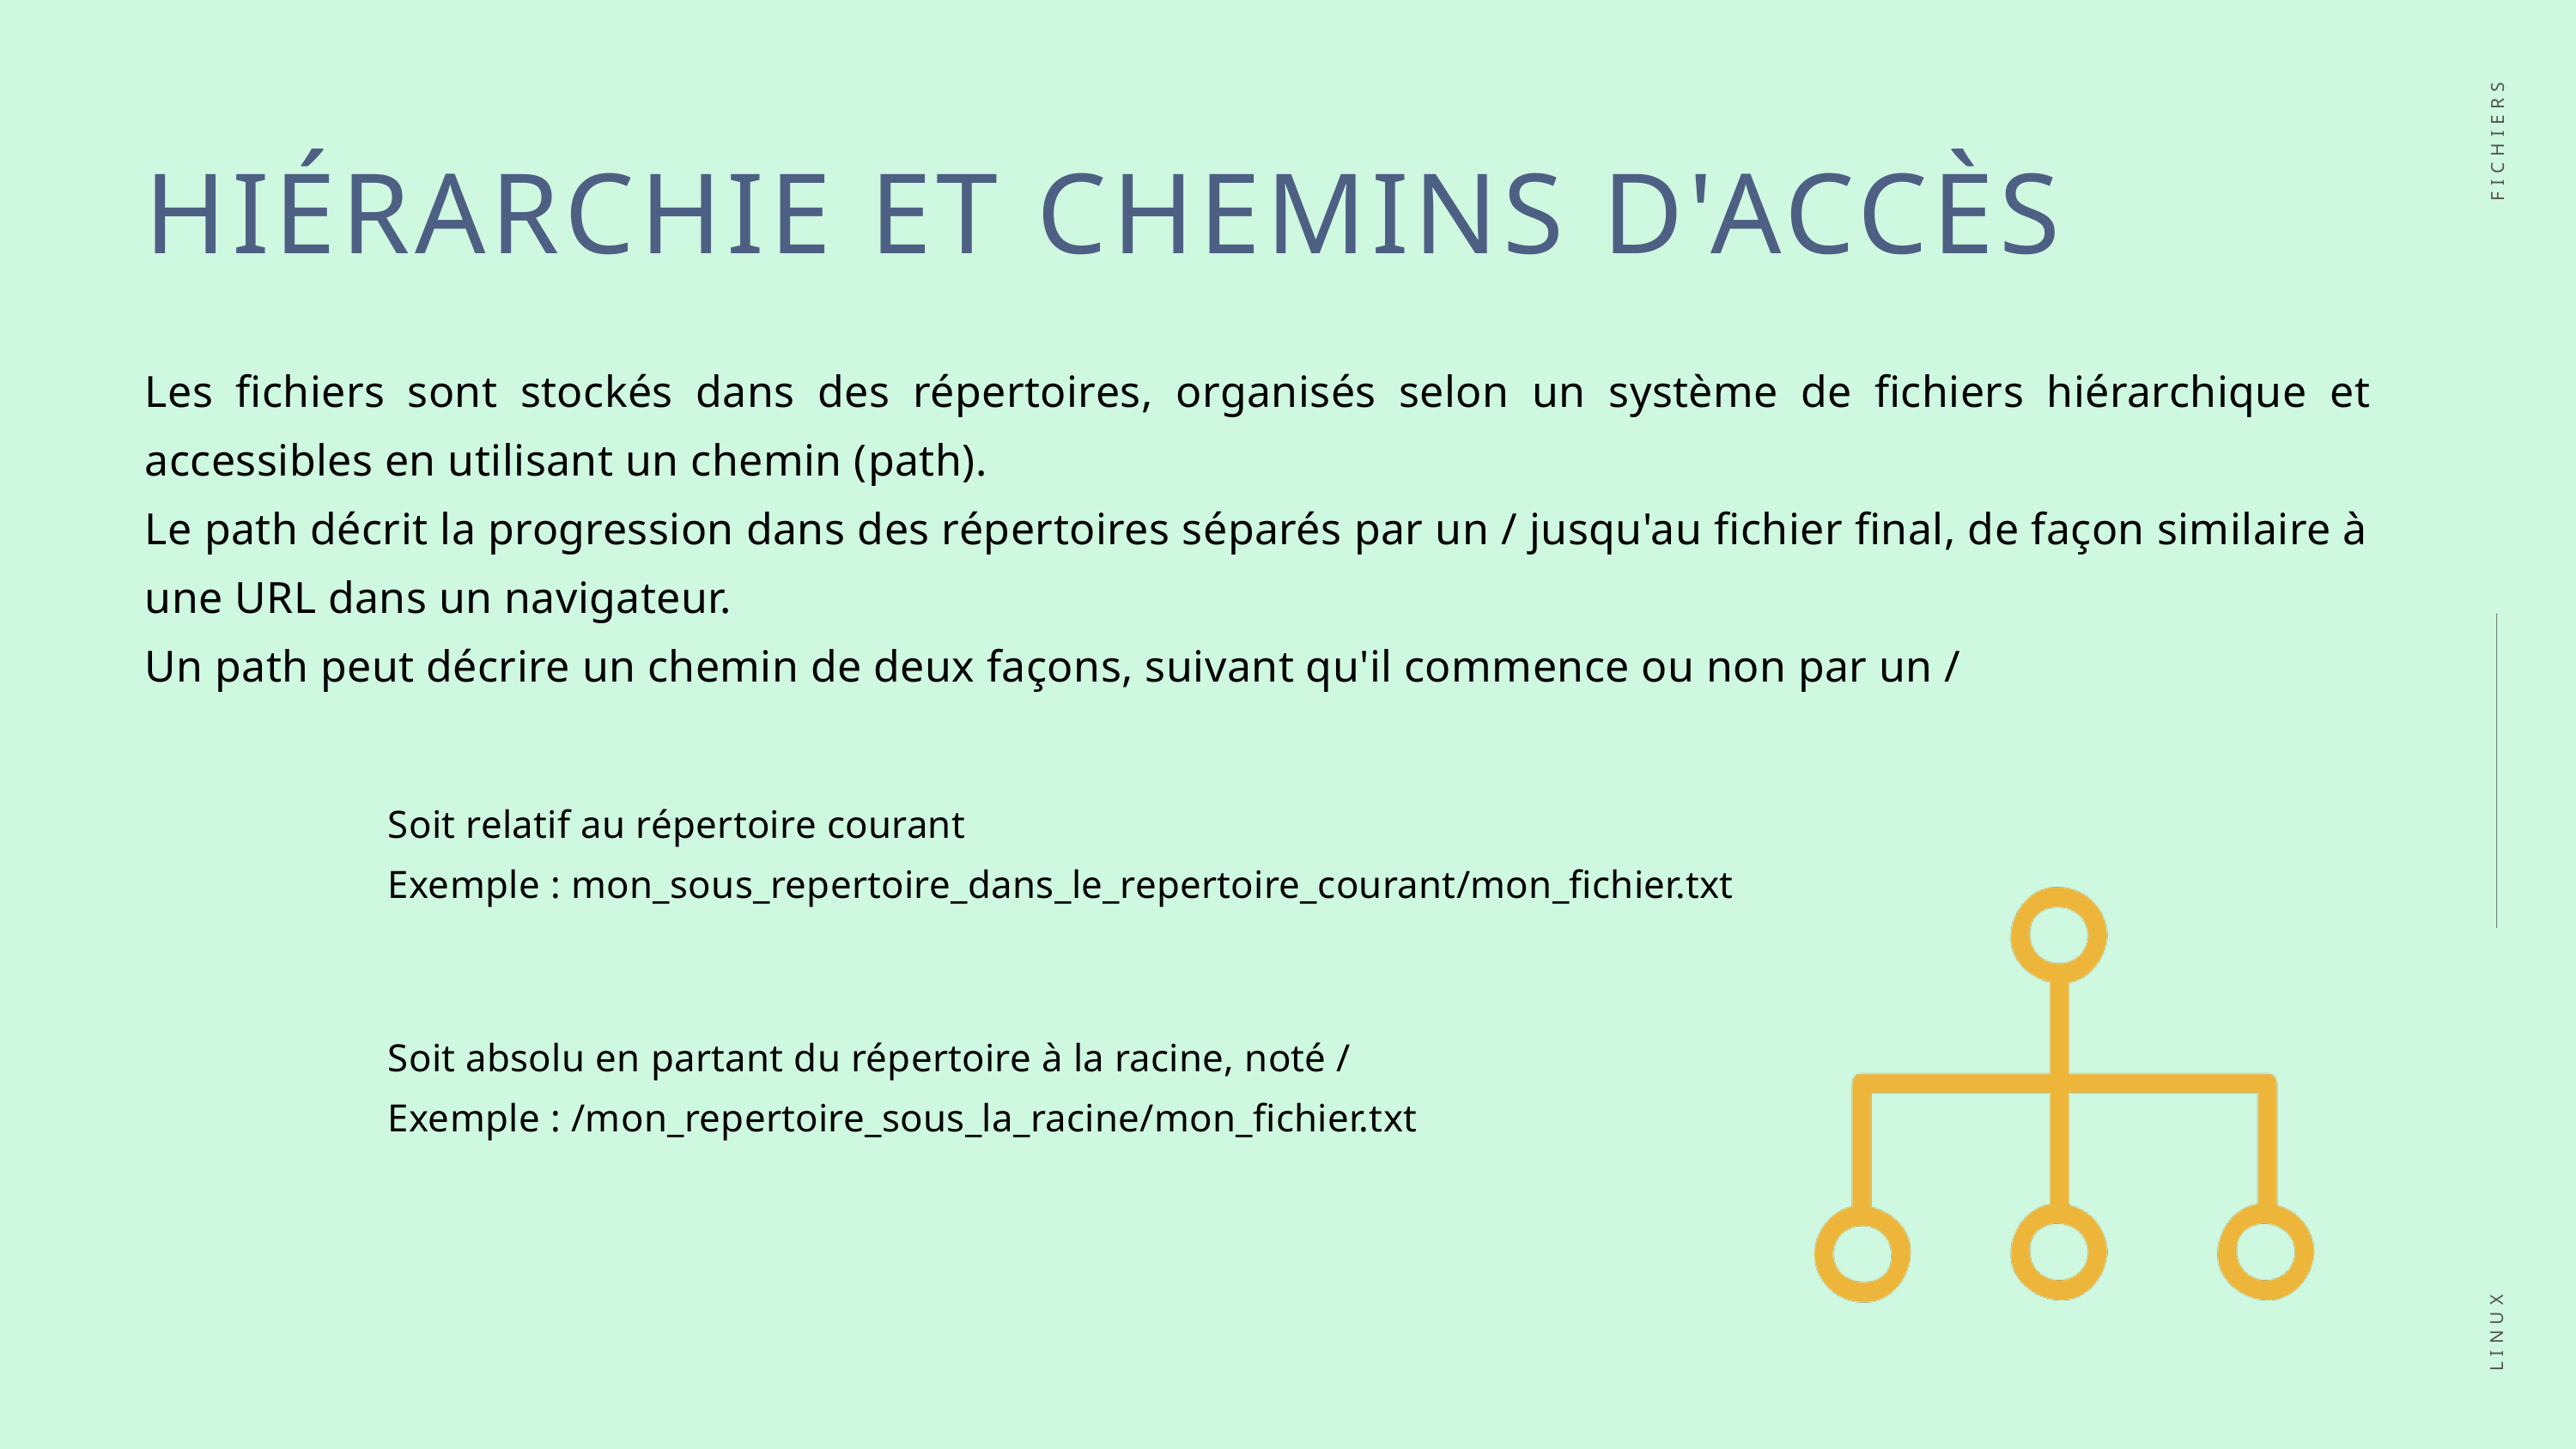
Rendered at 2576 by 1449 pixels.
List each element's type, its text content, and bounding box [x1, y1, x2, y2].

text_box FICHIERS [2487, 82, 2508, 614]
picture [1814, 886, 2315, 1304]
text_box Soit relatif au répertoire courant Exemple : mon_sous_repertoire_dans_le_repertoire_courant/mon_fichier.txt [387, 785, 1870, 906]
text_box LINUX [2486, 997, 2506, 1372]
text_box Soit absolu en partant du répertoire à la racine, noté / Exemple : /mon_repertoire_sous_la_racine/mon_fichier.txt [387, 1019, 1765, 1140]
text_box Les fichiers sont stockés dans des répertoires, organisés selon un système de fichiers hiérarchique et accessibles en utilisant un chemin (path). Le path décrit la progression dans des répertoires séparés par un / jusqu'au fichier final, de façon similaire à une URL dans un navigateur. Un path peut décrire un chemin de deux façons, suivant qu'il commence ou non par un / [144, 347, 2372, 691]
text_box HIÉRARCHIE ET CHEMINS D'ACCÈS [144, 153, 2431, 276]
